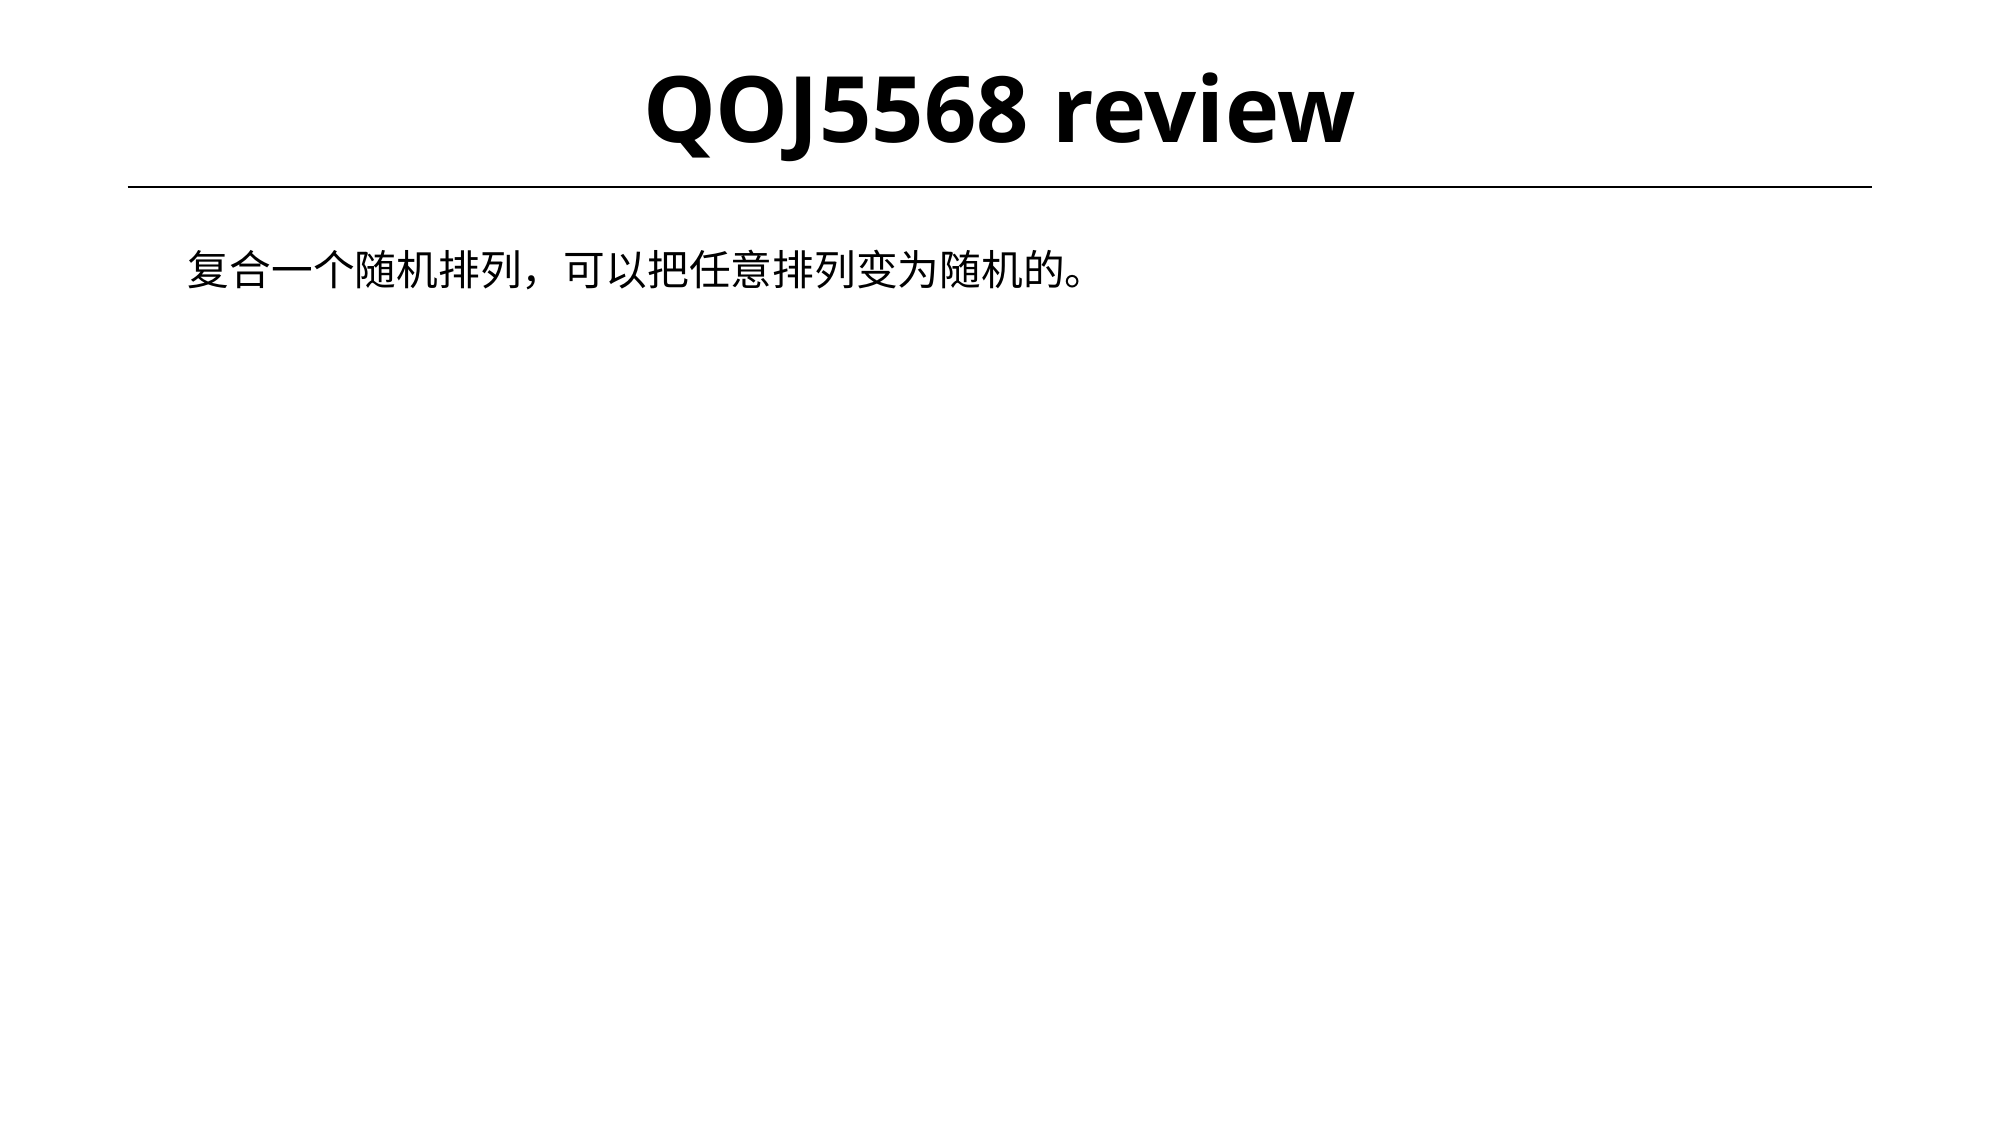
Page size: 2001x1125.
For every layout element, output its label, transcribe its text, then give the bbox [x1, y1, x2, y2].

title QOJ5568 review [249, 18, 1750, 171]
text_box 复合一个随机排列，可以把任意排列变为随机的。 [173, 236, 1827, 302]
